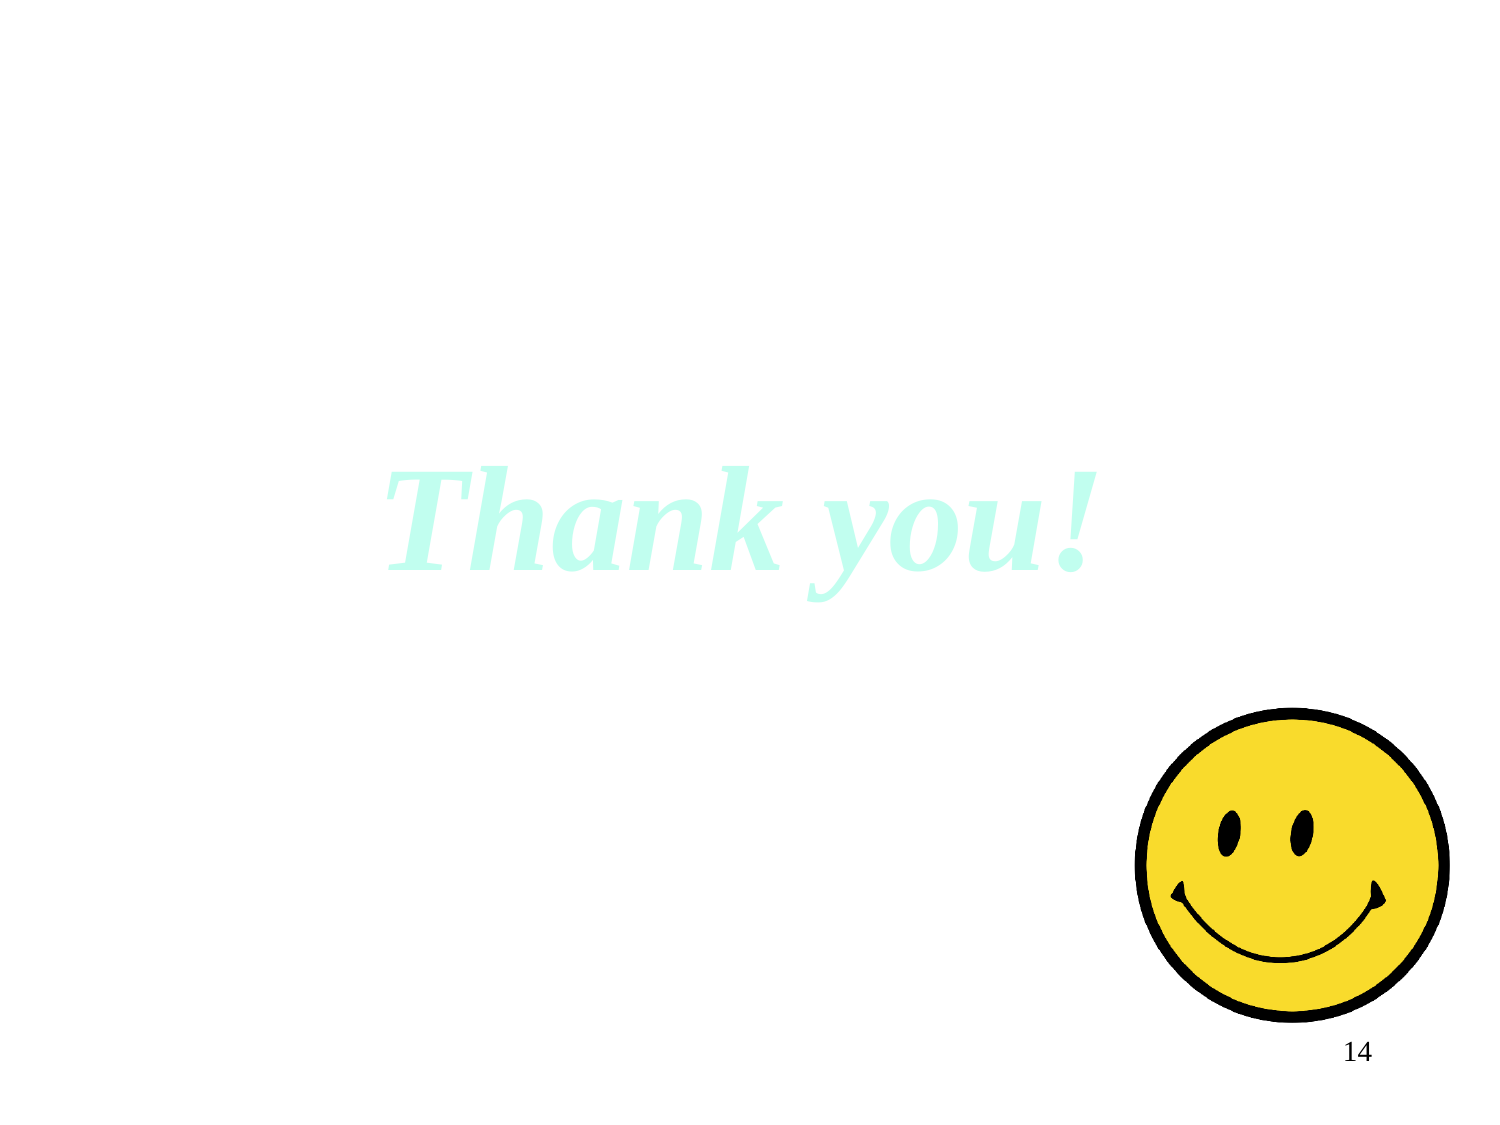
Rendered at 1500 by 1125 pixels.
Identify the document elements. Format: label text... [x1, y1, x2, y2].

text_box 14 [1074, 1024, 1388, 1100]
picture [1132, 705, 1452, 1026]
text_box Thank you! [349, 412, 1133, 608]
